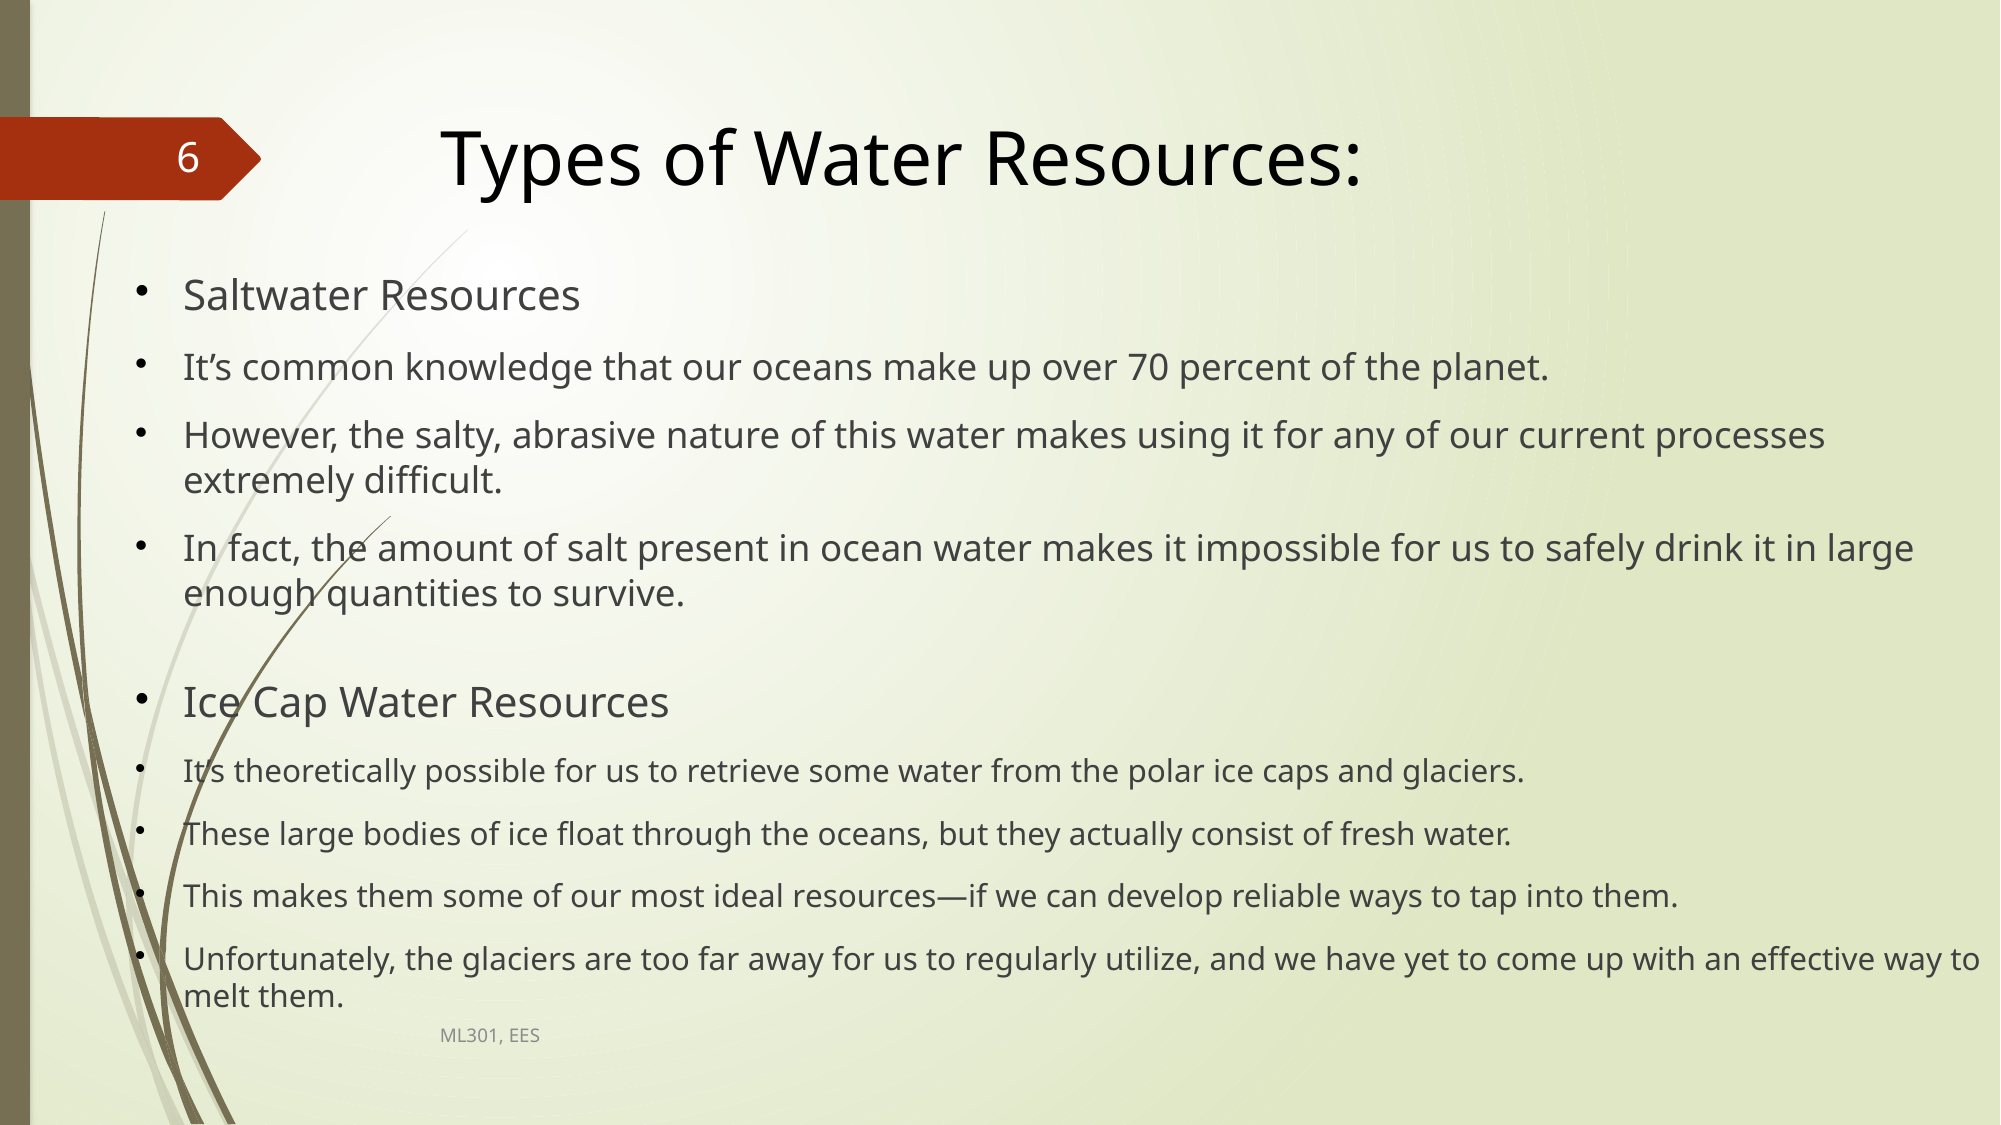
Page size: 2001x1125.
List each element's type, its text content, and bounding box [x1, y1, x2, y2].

list Saltwater Resources It’s common knowledge that our oceans make up over 70 percent of the planet. However, the salty, abrasive nature of this water makes using it for any of our current processes extremely difficult. In fact, the amount of salt present in ocean water makes it impossible for us to safely drink it in large enough quantities to survive. Ice Cap Water Resources It’s theoretically possible for us to retrieve some water from the polar ice caps and glaciers. These large bodies of ice float through the oceans, but they actually consist of fresh water. This makes them some of our most ideal resources—if we can develop reliable ways to tap into them. Unfortunately, the glaciers are too far away for us to regularly utilize, and we have yet to come up with an effective way to melt them. [103, 260, 2000, 1023]
footer ML301, EES [424, 1006, 1675, 1067]
title Types of Water Resources: [425, 102, 1888, 260]
slide_number 6 [87, 129, 216, 190]
